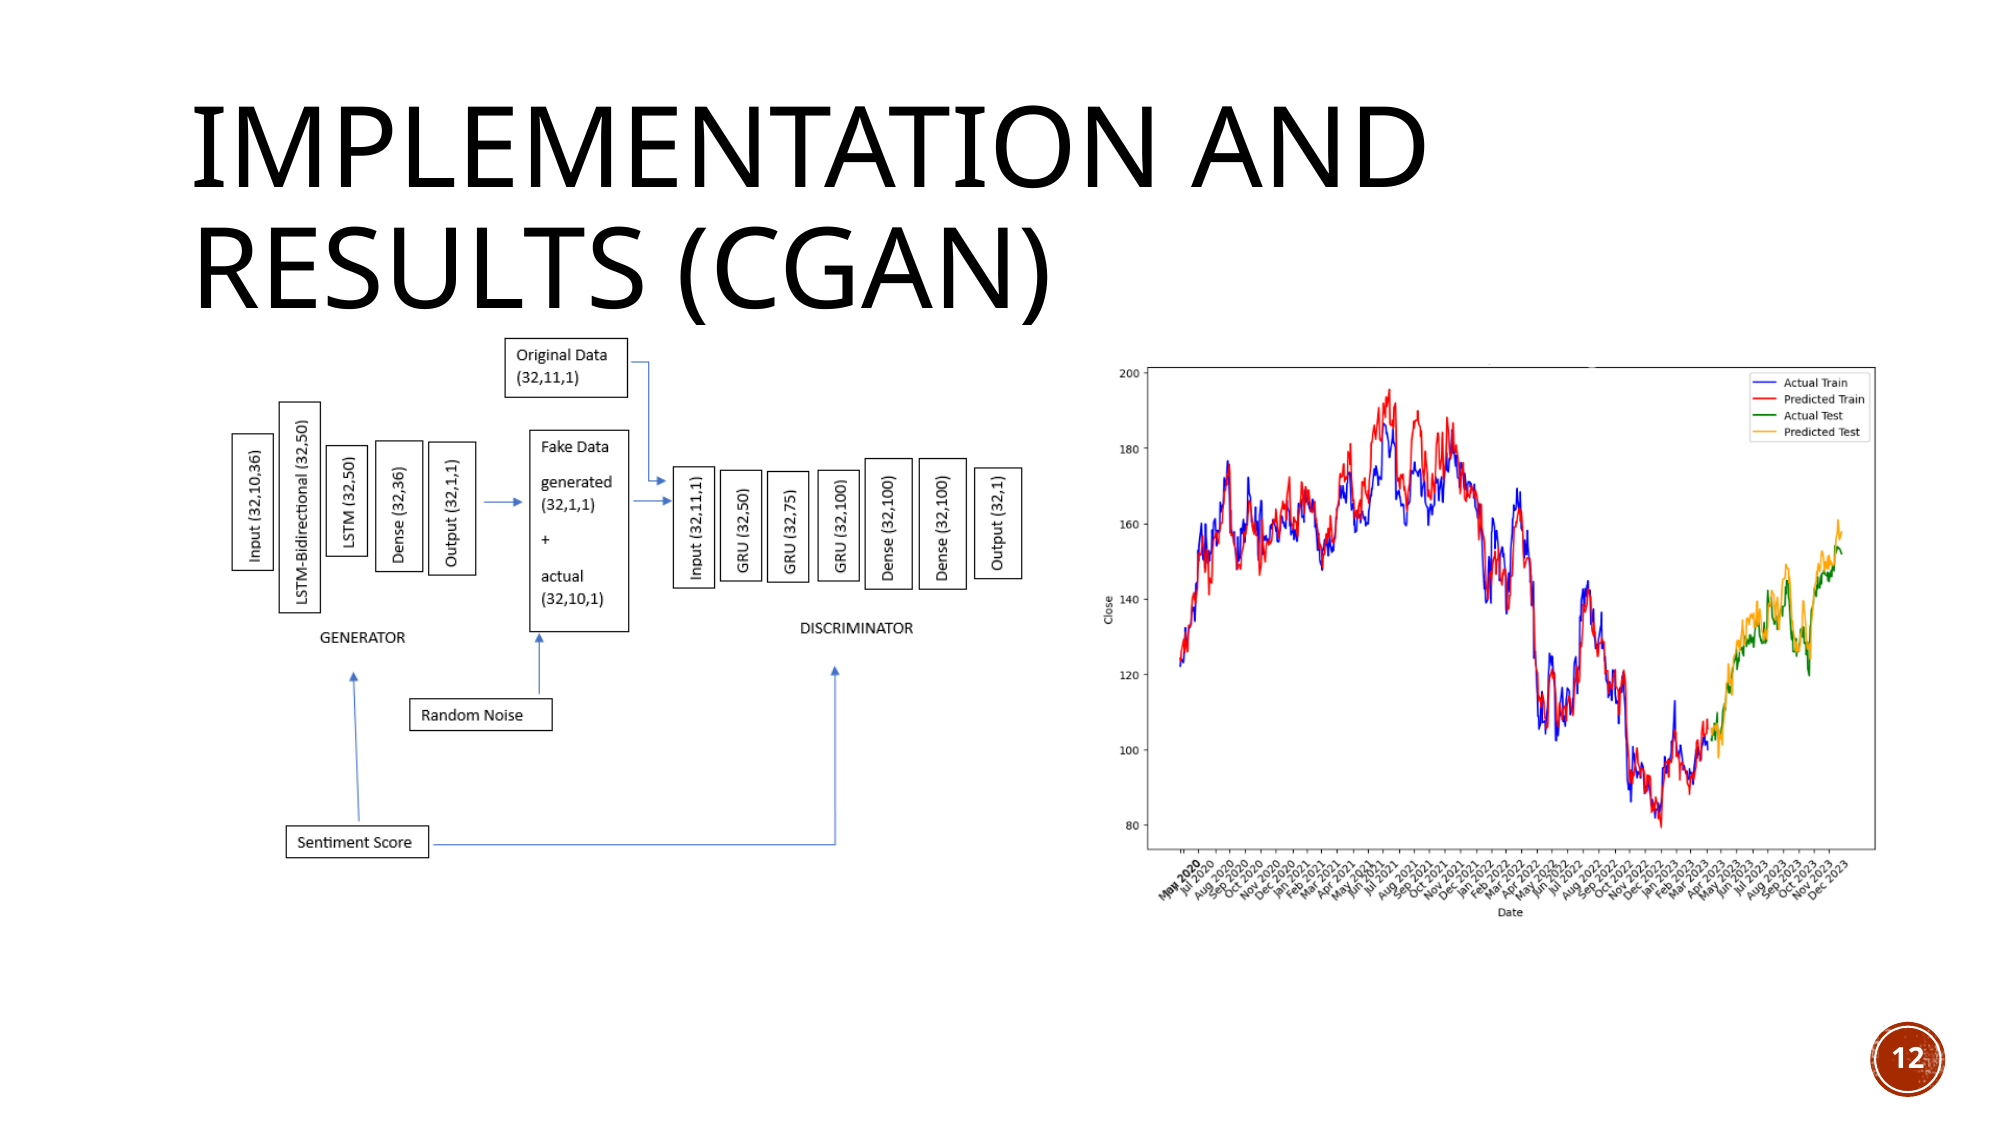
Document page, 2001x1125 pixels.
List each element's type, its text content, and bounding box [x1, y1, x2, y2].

picture [1052, 320, 1934, 932]
title Implementation and results (CGAN) [175, 79, 1826, 344]
slide_number 12 [1855, 1028, 1961, 1089]
picture [174, 325, 1040, 909]
